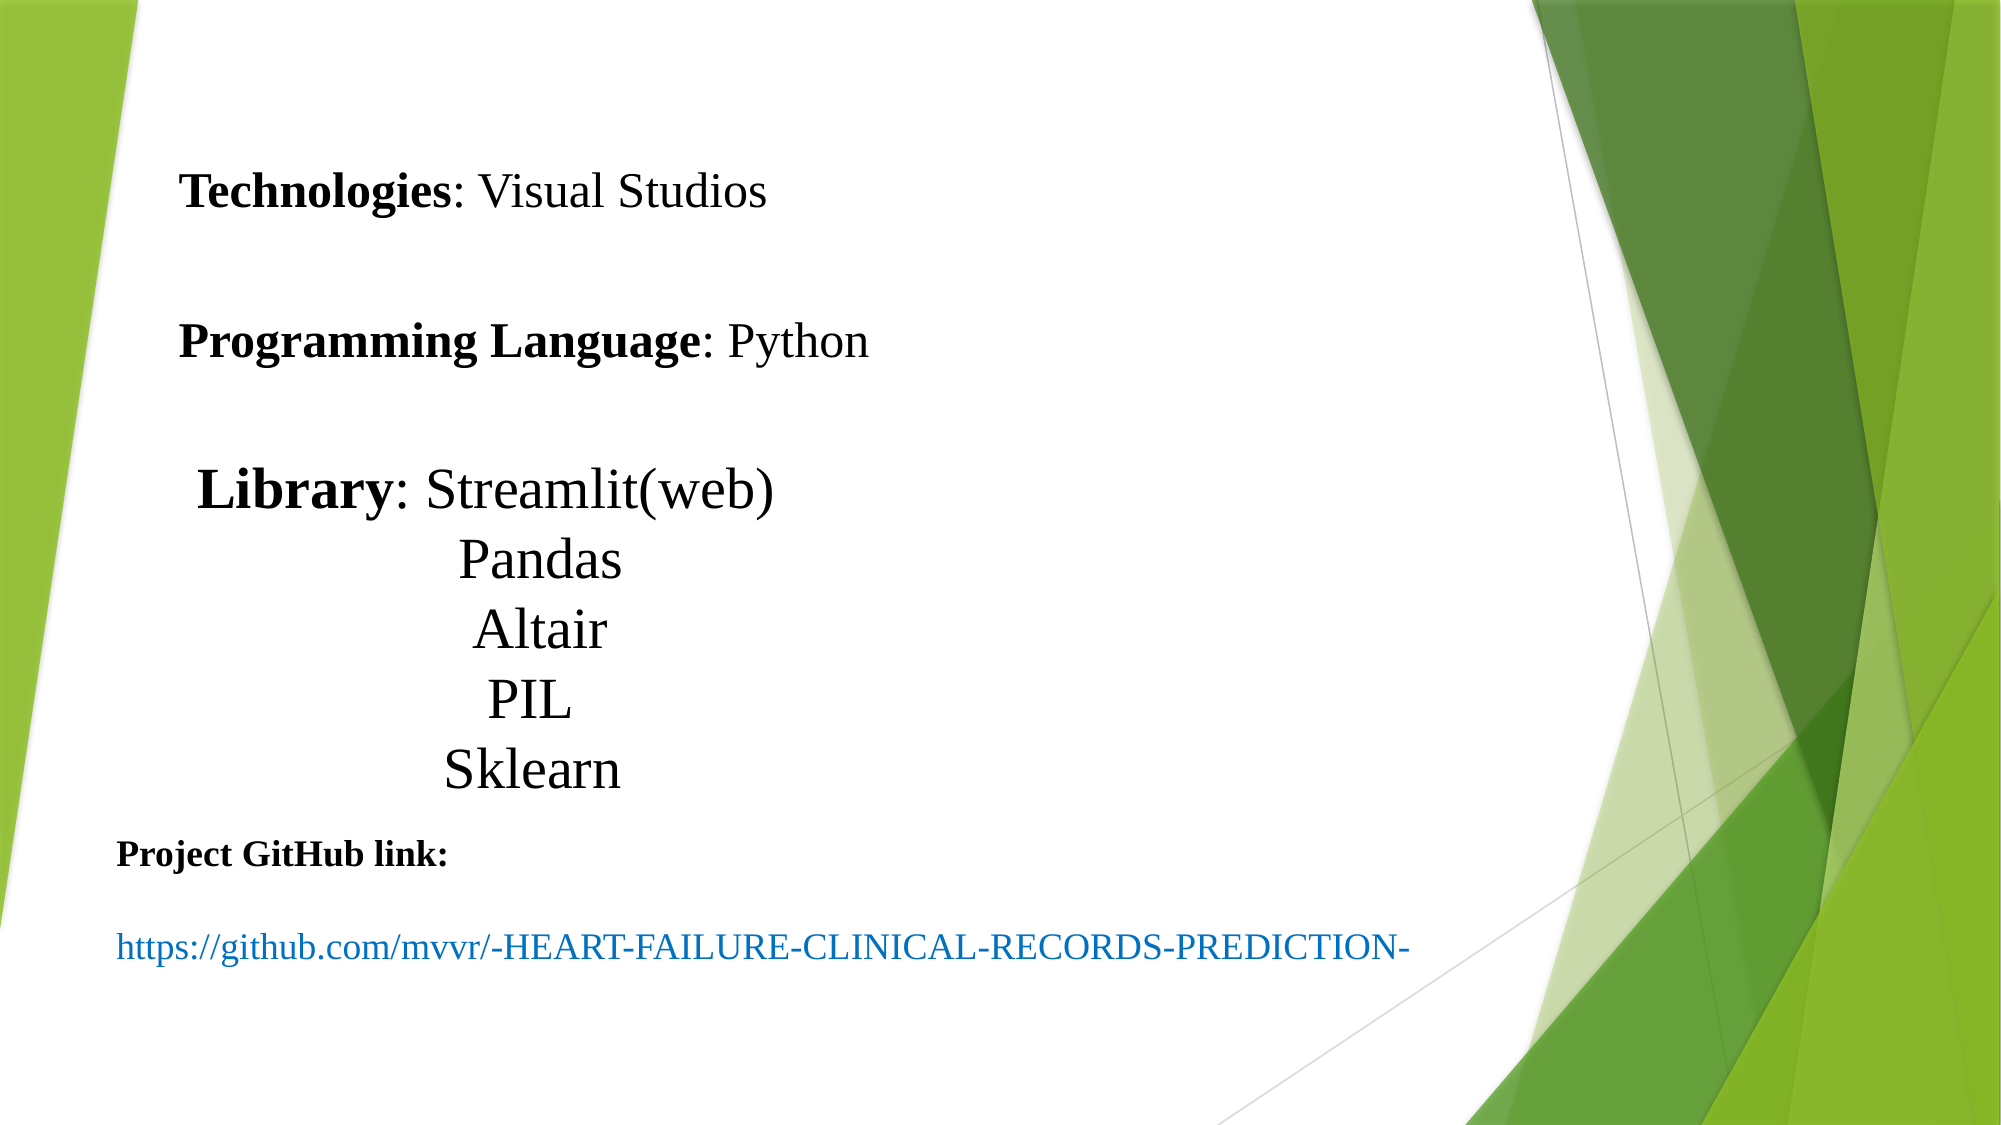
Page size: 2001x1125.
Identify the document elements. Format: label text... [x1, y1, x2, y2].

text_box Project GitHub link: https://github.com/mvvr/-HEART-FAILURE-CLINICAL-RECORDS-PREDICTION- [99, 818, 1629, 974]
text_box Technologies: Visual Studios [163, 149, 1567, 225]
text_box Programming Language: Python [163, 299, 1000, 375]
text_box Library: Streamlit(web) Pandas Altair PIL Sklearn [182, 443, 1316, 808]
